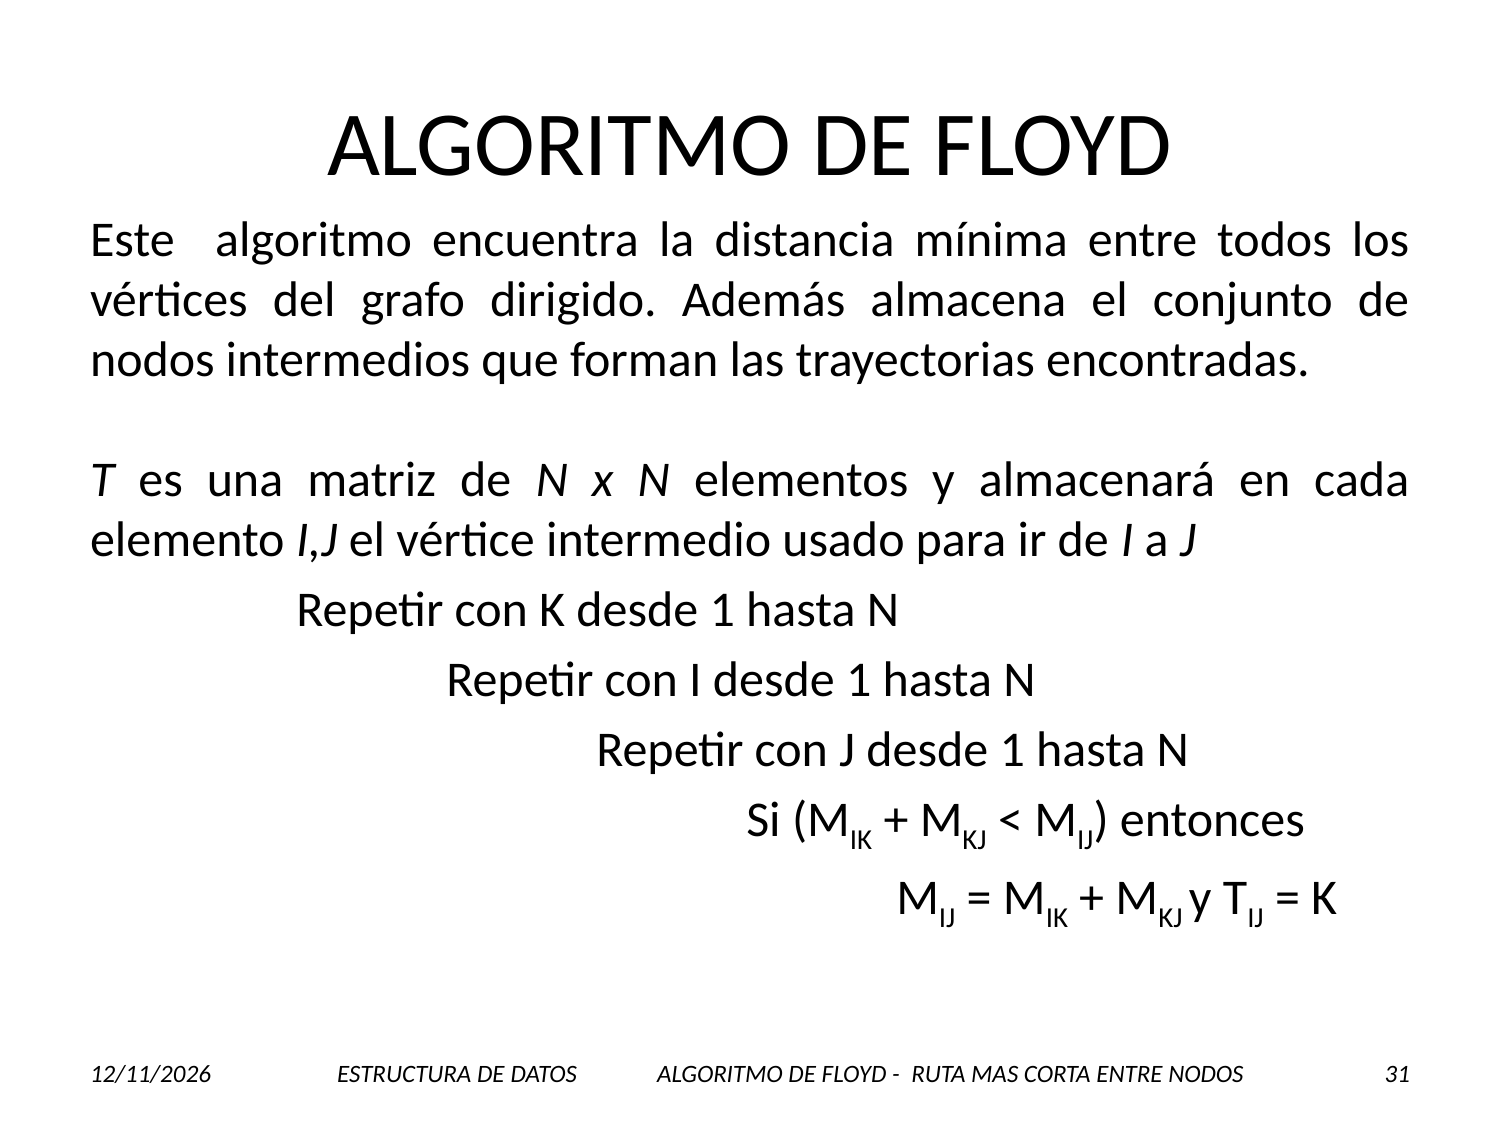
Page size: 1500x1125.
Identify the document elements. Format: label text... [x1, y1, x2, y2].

footer ESTRUCTURA DE DATOS ALGORITMO DE FLOYD - RUTA MAS CORTA ENTRE NODOS [269, 1042, 1313, 1103]
title ALGORITMO DE FLOYD [74, 44, 1426, 198]
list Este algoritmo encuentra la distancia mínima entre todos los vértices del grafo dirigido. Además almacena el conjunto de nodos intermedios que forman las trayectorias encontradas. T es una matriz de N x N elementos y almacenará en cada elemento I,J el vértice intermedio usado para ir de I a J Repetir con K desde 1 hasta N Repetir con I desde 1 hasta N Repetir con J desde 1 hasta N Si (MIK + MKJ < MIJ) entonces MIJ = MIK + MKJ y TIJ = K [74, 198, 1426, 1044]
slide_number 31 [1324, 1042, 1425, 1103]
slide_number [75, 1042, 247, 1103]
